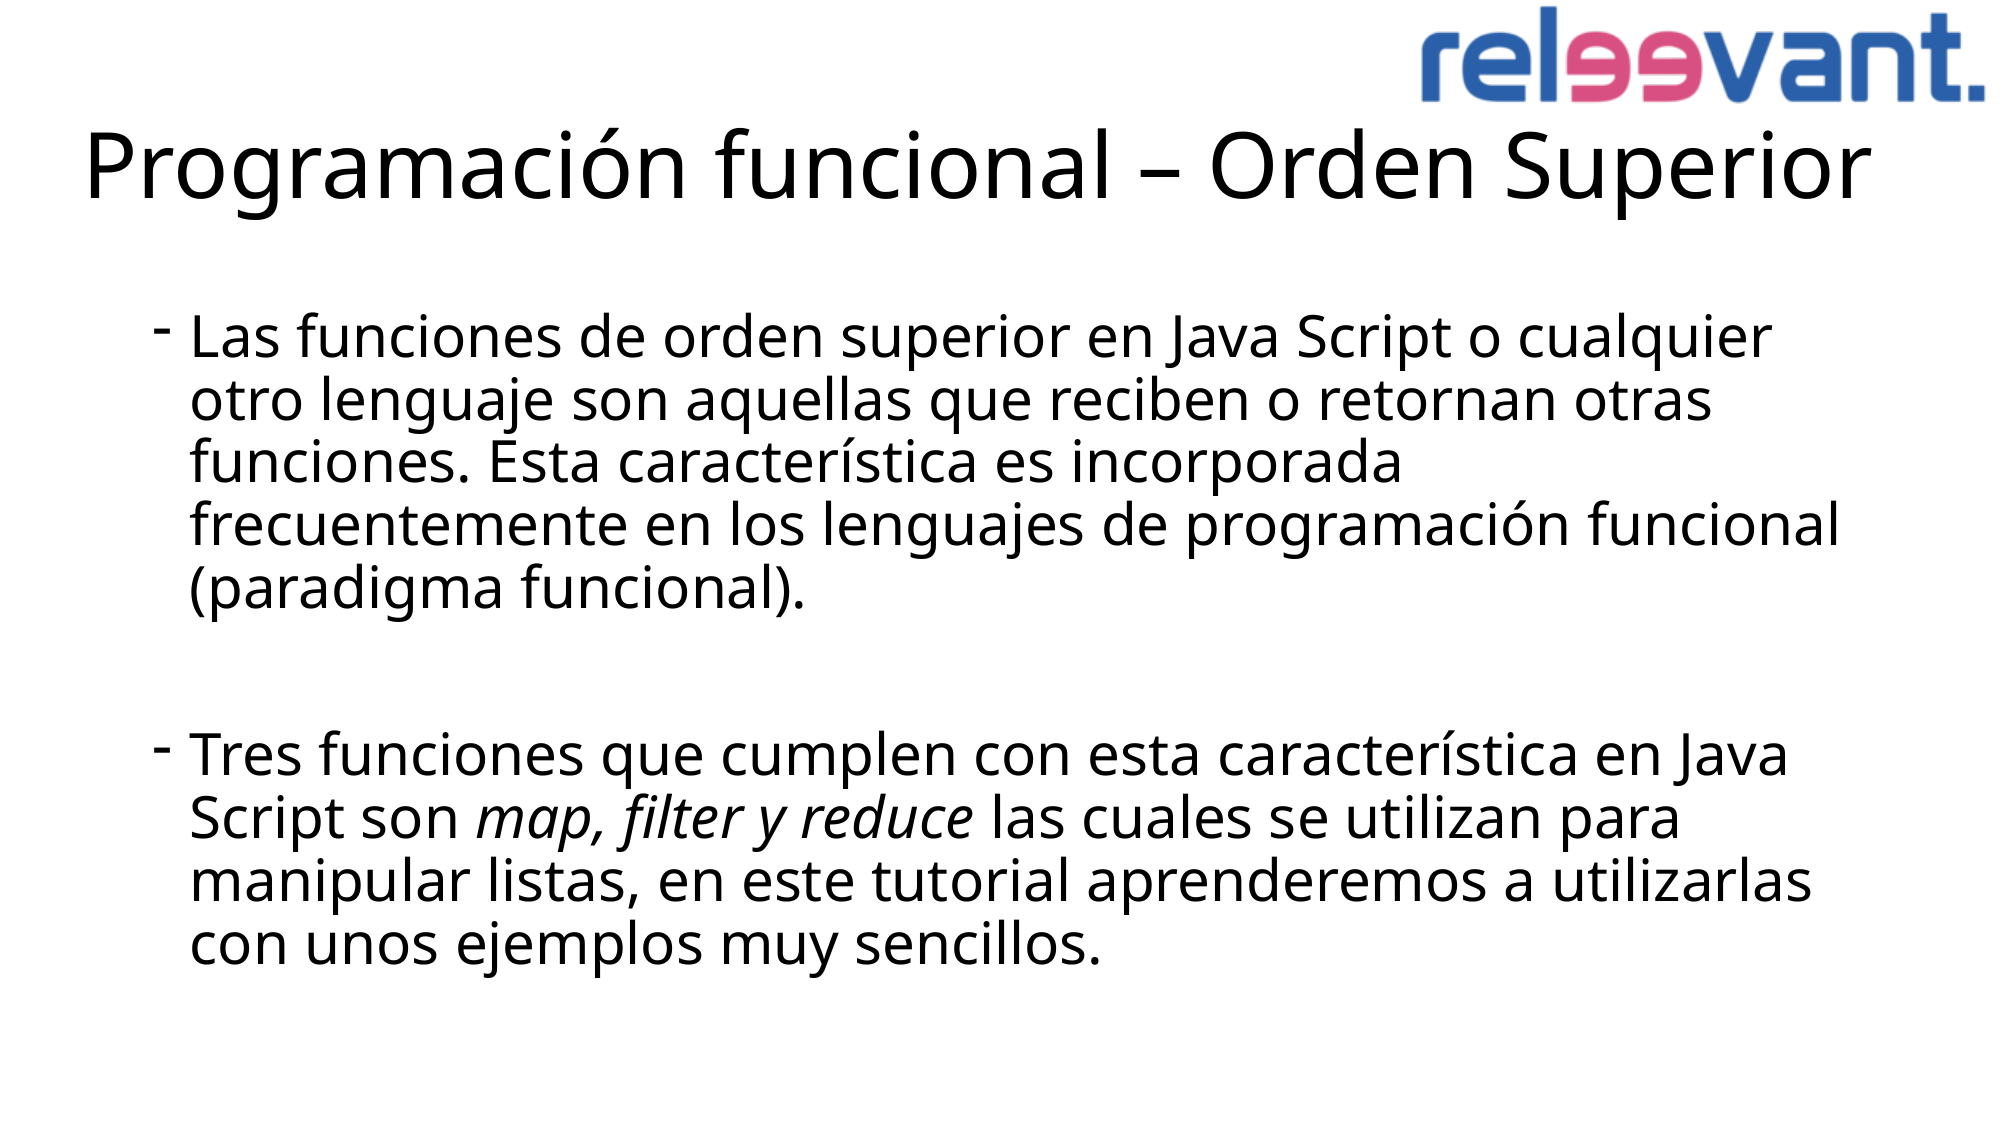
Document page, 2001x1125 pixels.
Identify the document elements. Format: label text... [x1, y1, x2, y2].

picture [1417, 0, 1989, 133]
title Programación funcional – Orden Superior [67, 59, 1959, 278]
list Las funciones de orden superior en Java Script o cualquier otro lenguaje son aquellas que reciben o retornan otras funciones. Esta característica es incorporada frecuentemente en los lenguajes de programación funcional (paradigma funcional). Tres funciones que cumplen con esta característica en Java Script son map, filter y reduce las cuales se utilizan para manipular listas, en este tutorial aprenderemos a utilizarlas con unos ejemplos muy sencillos. [137, 299, 1863, 1014]
